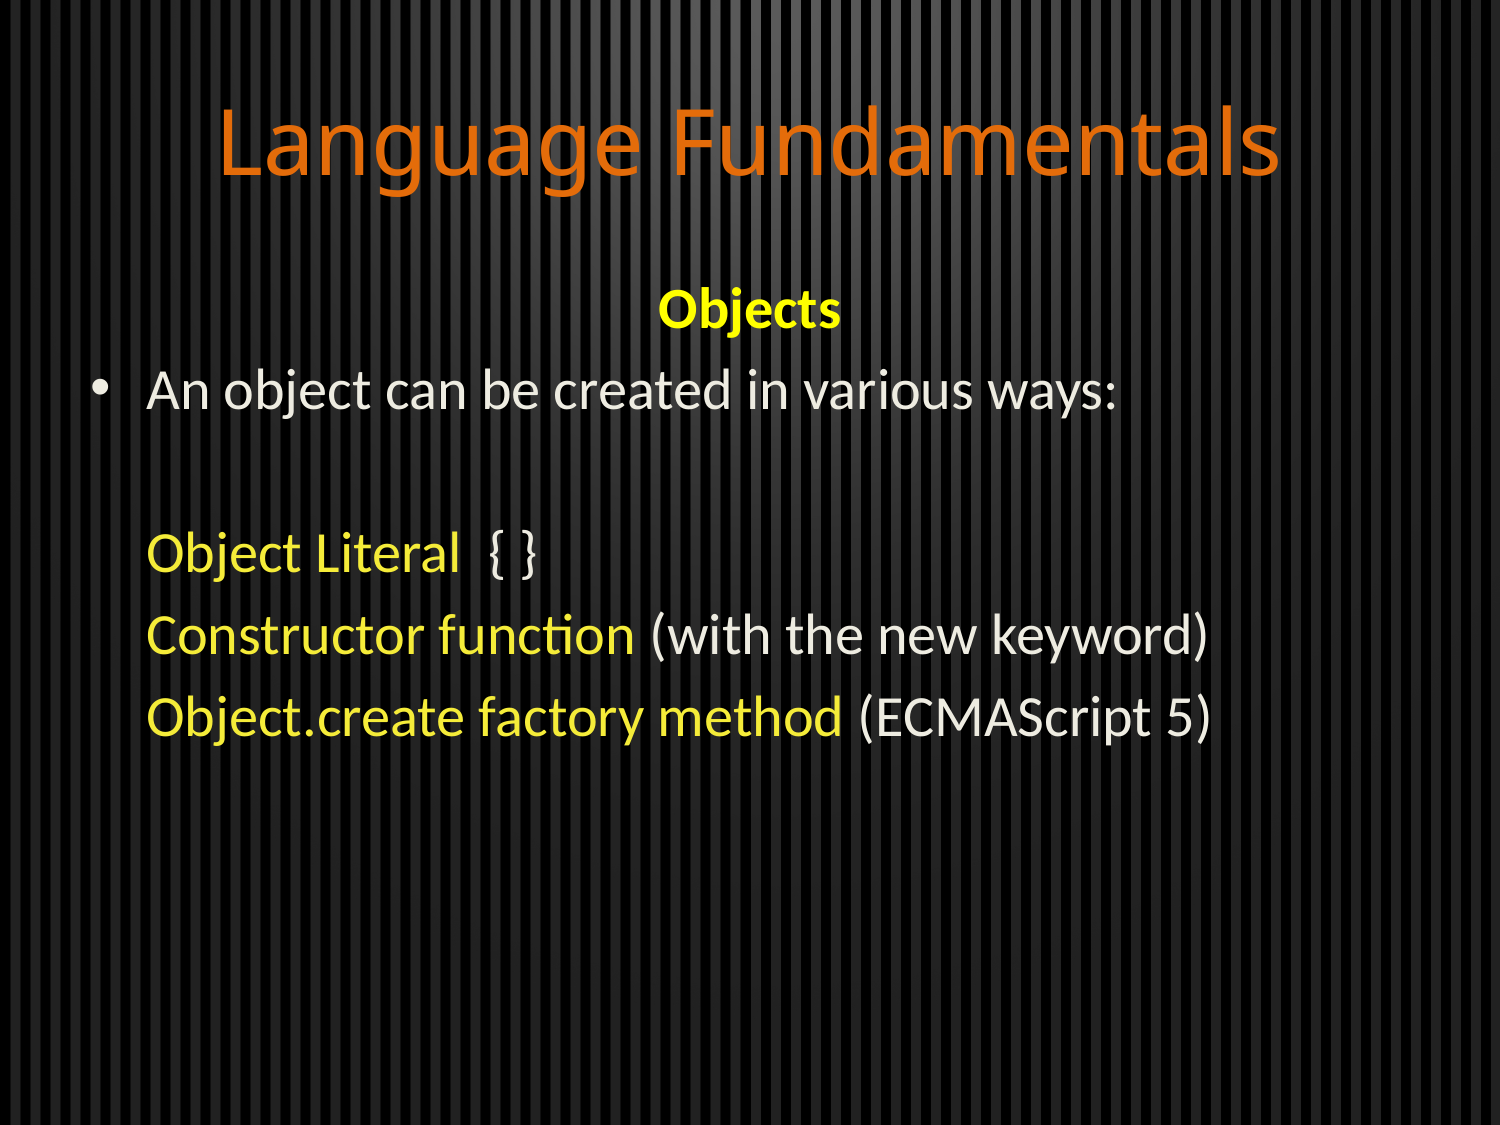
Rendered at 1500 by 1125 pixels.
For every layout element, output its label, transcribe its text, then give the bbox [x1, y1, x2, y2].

picture [0, 0, 1500, 1125]
list Objects An object can be created in various ways: Object Literal { } Constructor function (with the new keyword) Object.create factory method (ECMAScript 5) [74, 262, 1426, 1006]
title Language Fundamentals [74, 44, 1426, 233]
